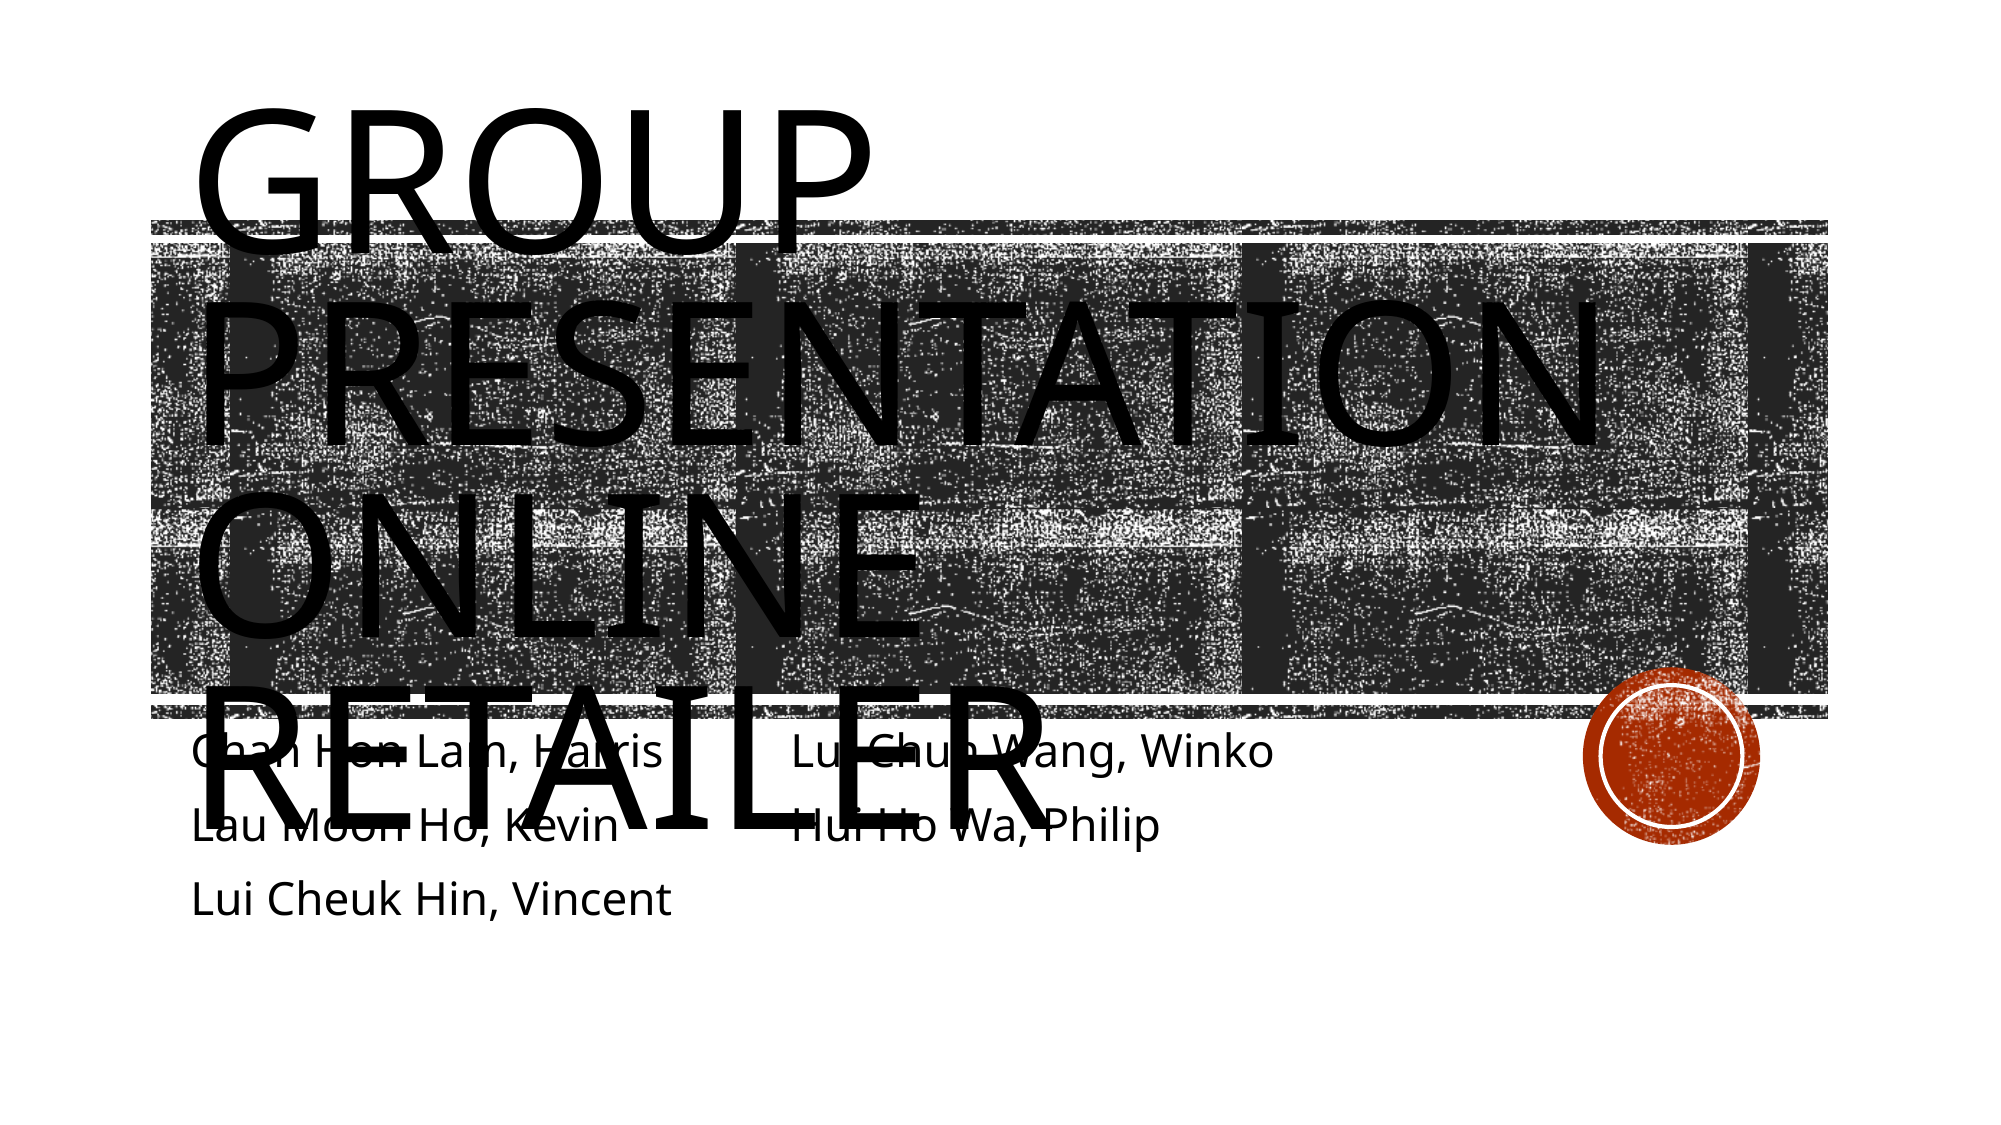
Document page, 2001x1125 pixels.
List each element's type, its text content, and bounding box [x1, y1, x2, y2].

subtitle Chan Hon Lam, Harris Lui Chun Wang, Winko Lau Moon Ho, Kevin Hui Ho Wa, Philip Lui Cheuk Hin, Vincent [175, 720, 1470, 1084]
title Group presentation Online Retailer [172, 234, 1808, 733]
